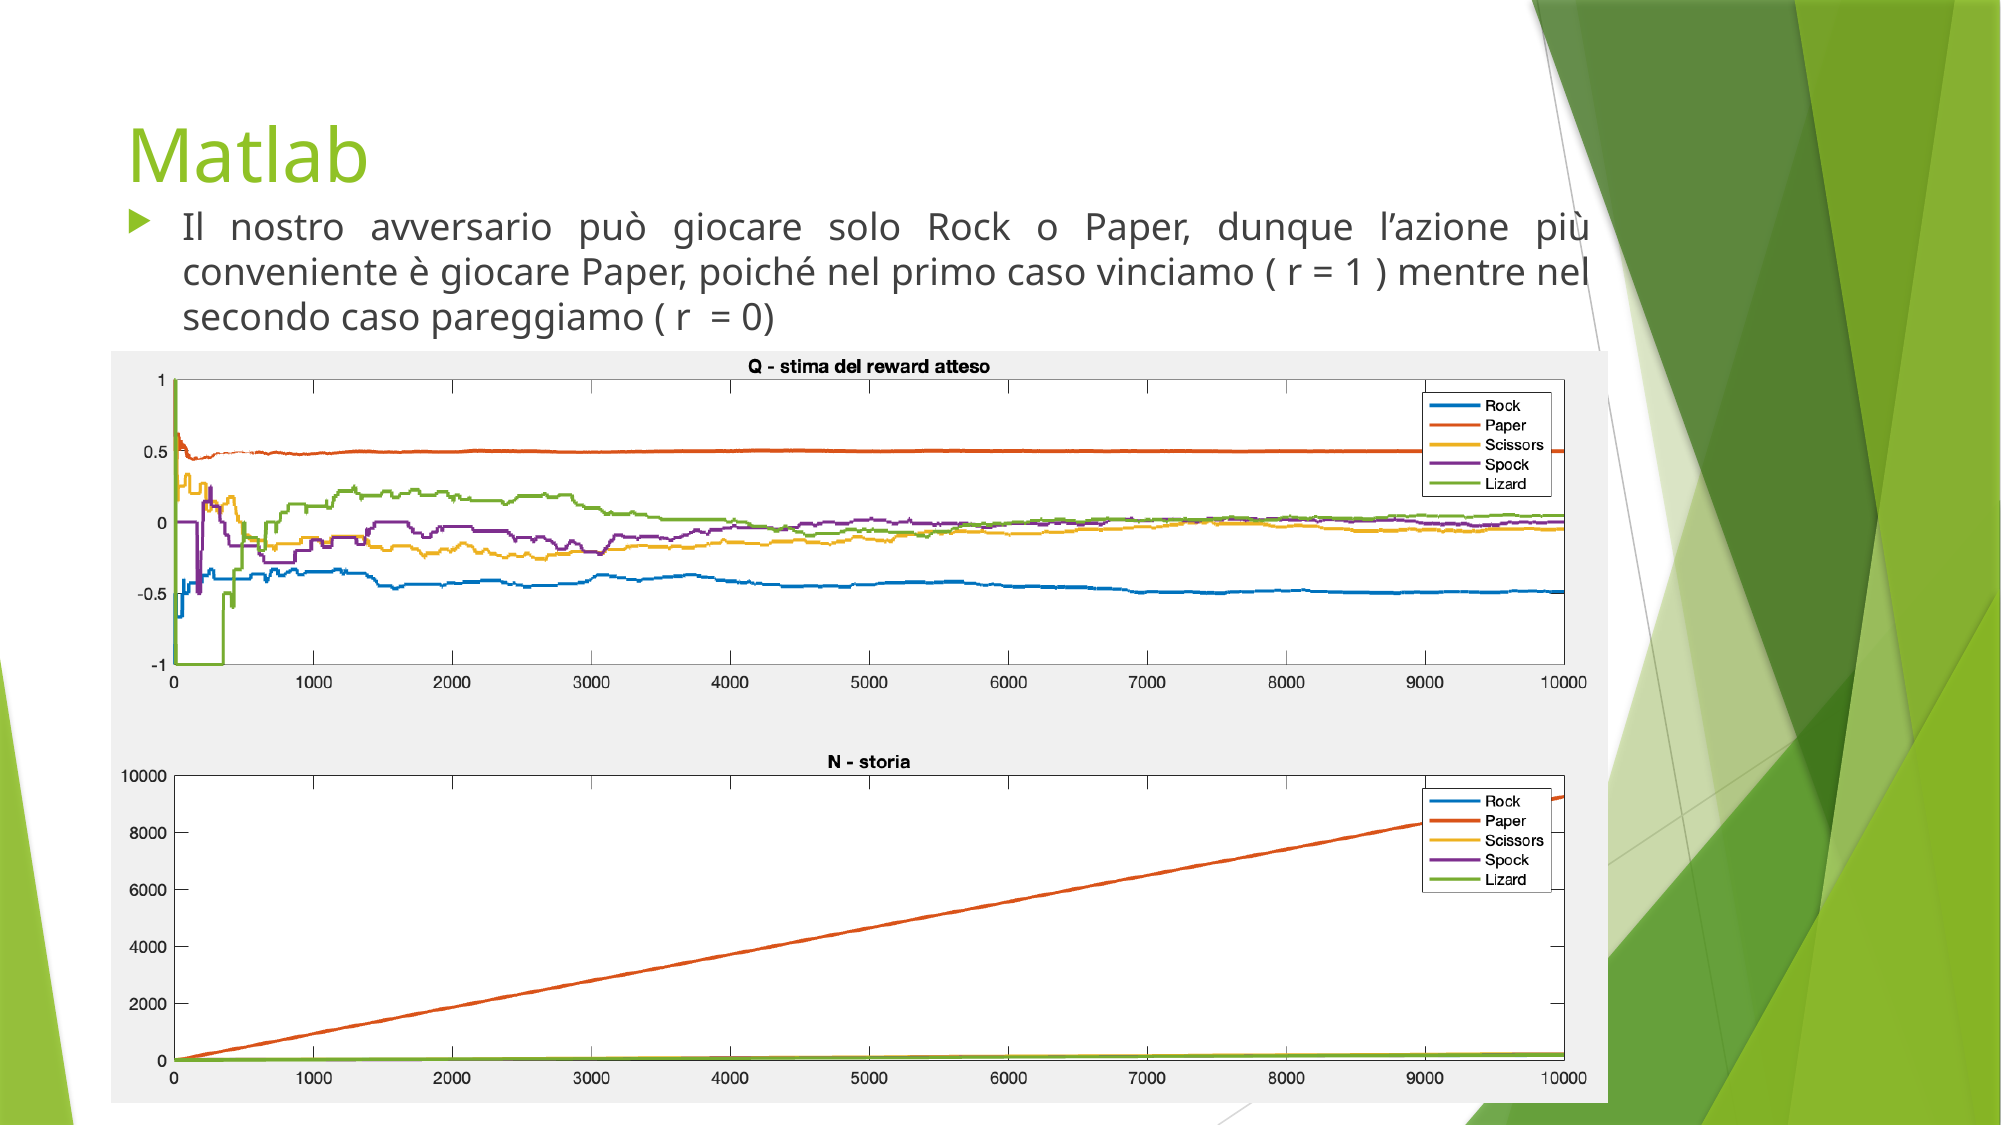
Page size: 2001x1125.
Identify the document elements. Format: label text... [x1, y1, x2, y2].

title Matlab [111, 99, 1522, 195]
picture [110, 351, 1608, 1103]
list Il nostro avversario può giocare solo Rock o Paper, dunque l’azione più conveniente è giocare Paper, poiché nel primo caso vinciamo ( r = 1 ) mentre nel secondo caso pareggiamo ( r = 0) [111, 195, 1608, 351]
